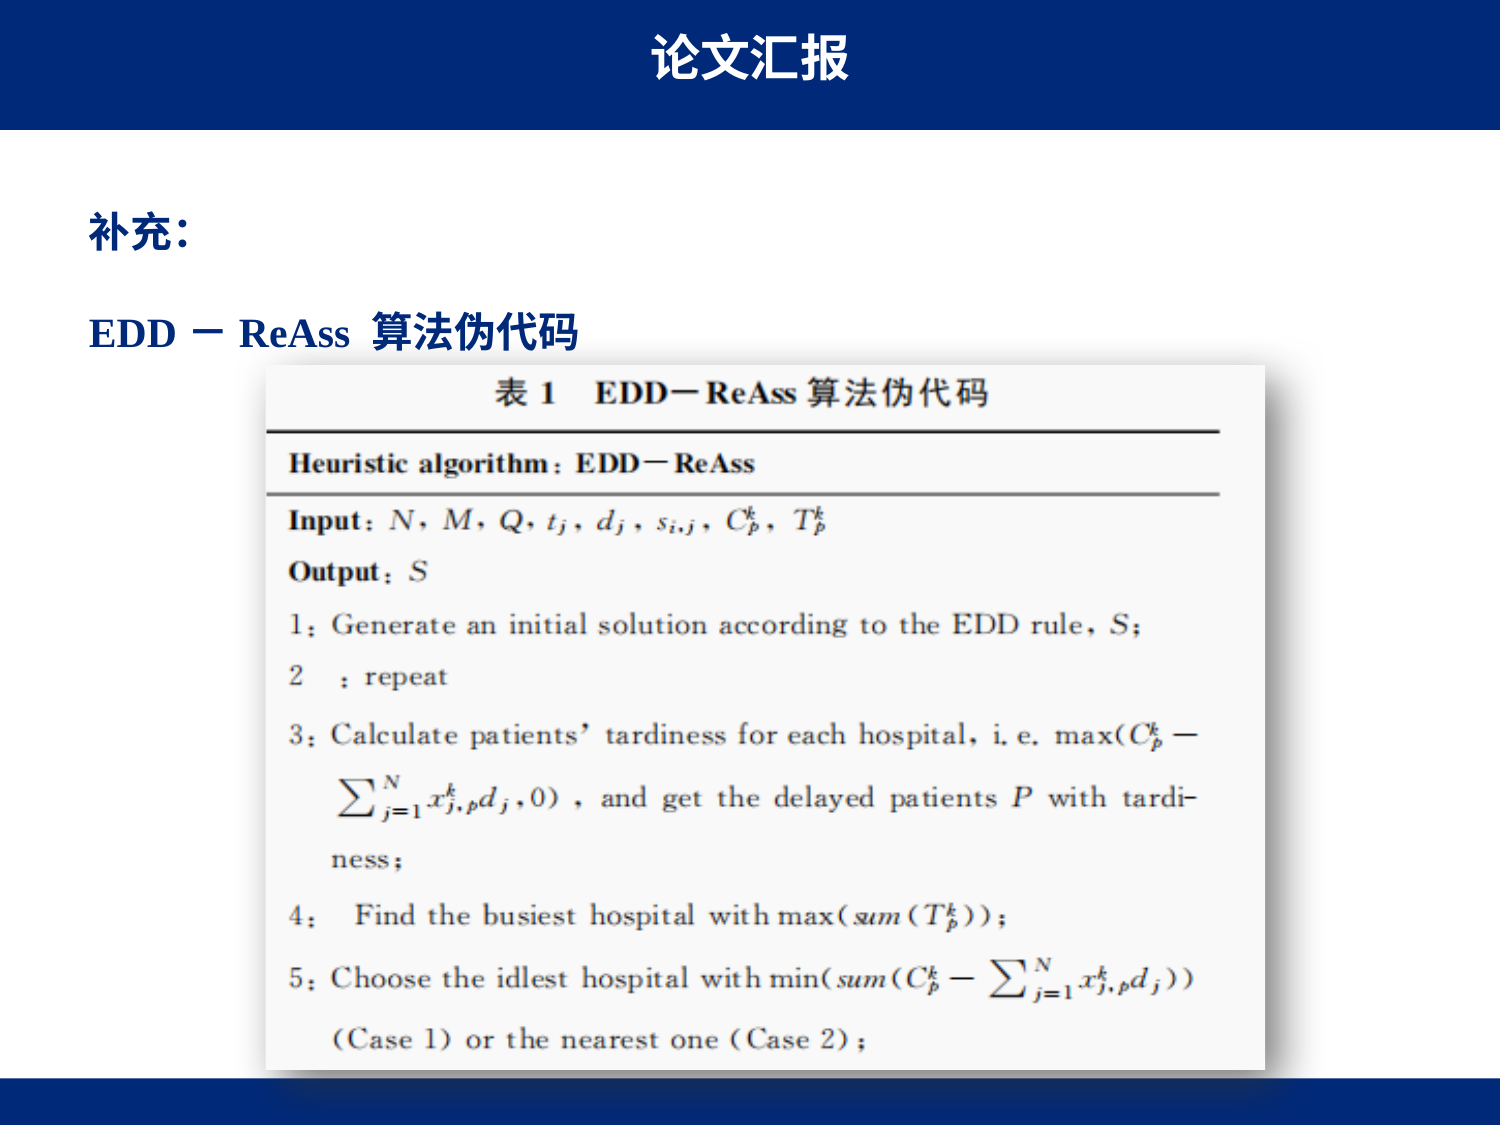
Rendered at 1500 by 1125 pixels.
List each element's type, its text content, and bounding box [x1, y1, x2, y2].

text_box 补充： EDD－ReAss 算法伪代码 [74, 148, 1457, 363]
picture [265, 365, 1266, 1070]
